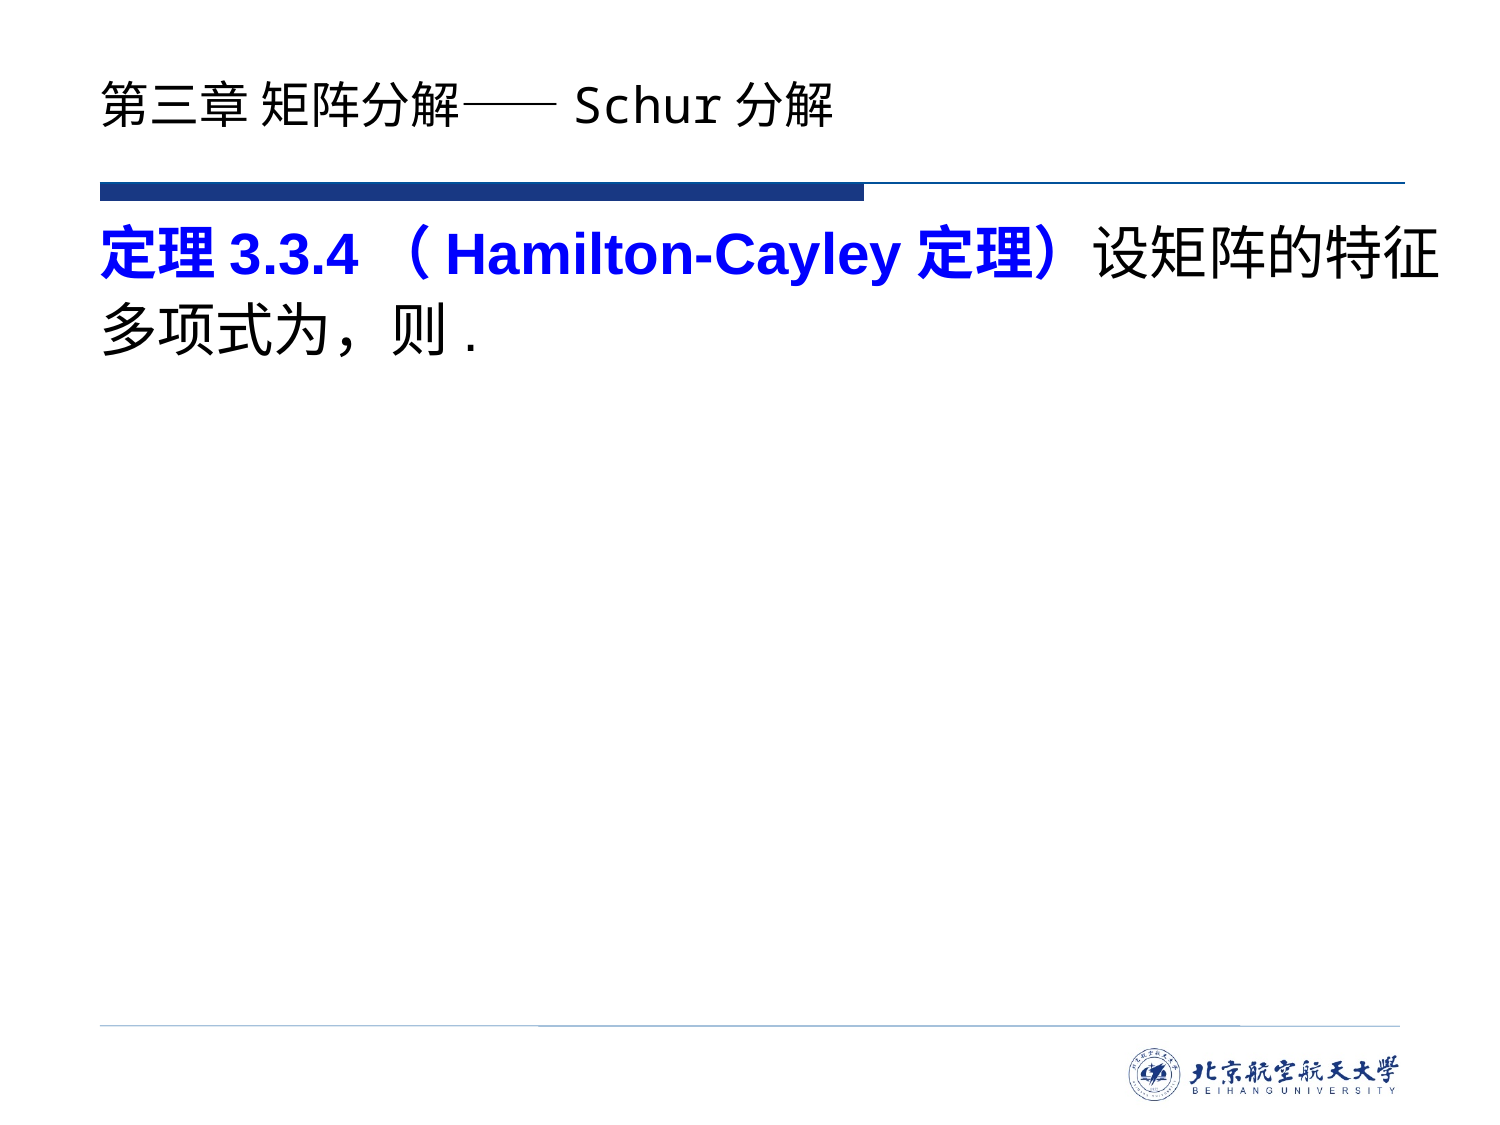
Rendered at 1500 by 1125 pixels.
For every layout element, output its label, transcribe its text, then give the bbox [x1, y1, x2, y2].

picture [1114, 1041, 1412, 1108]
title 第三章 矩阵分解——Schur分解 [83, 29, 1397, 141]
